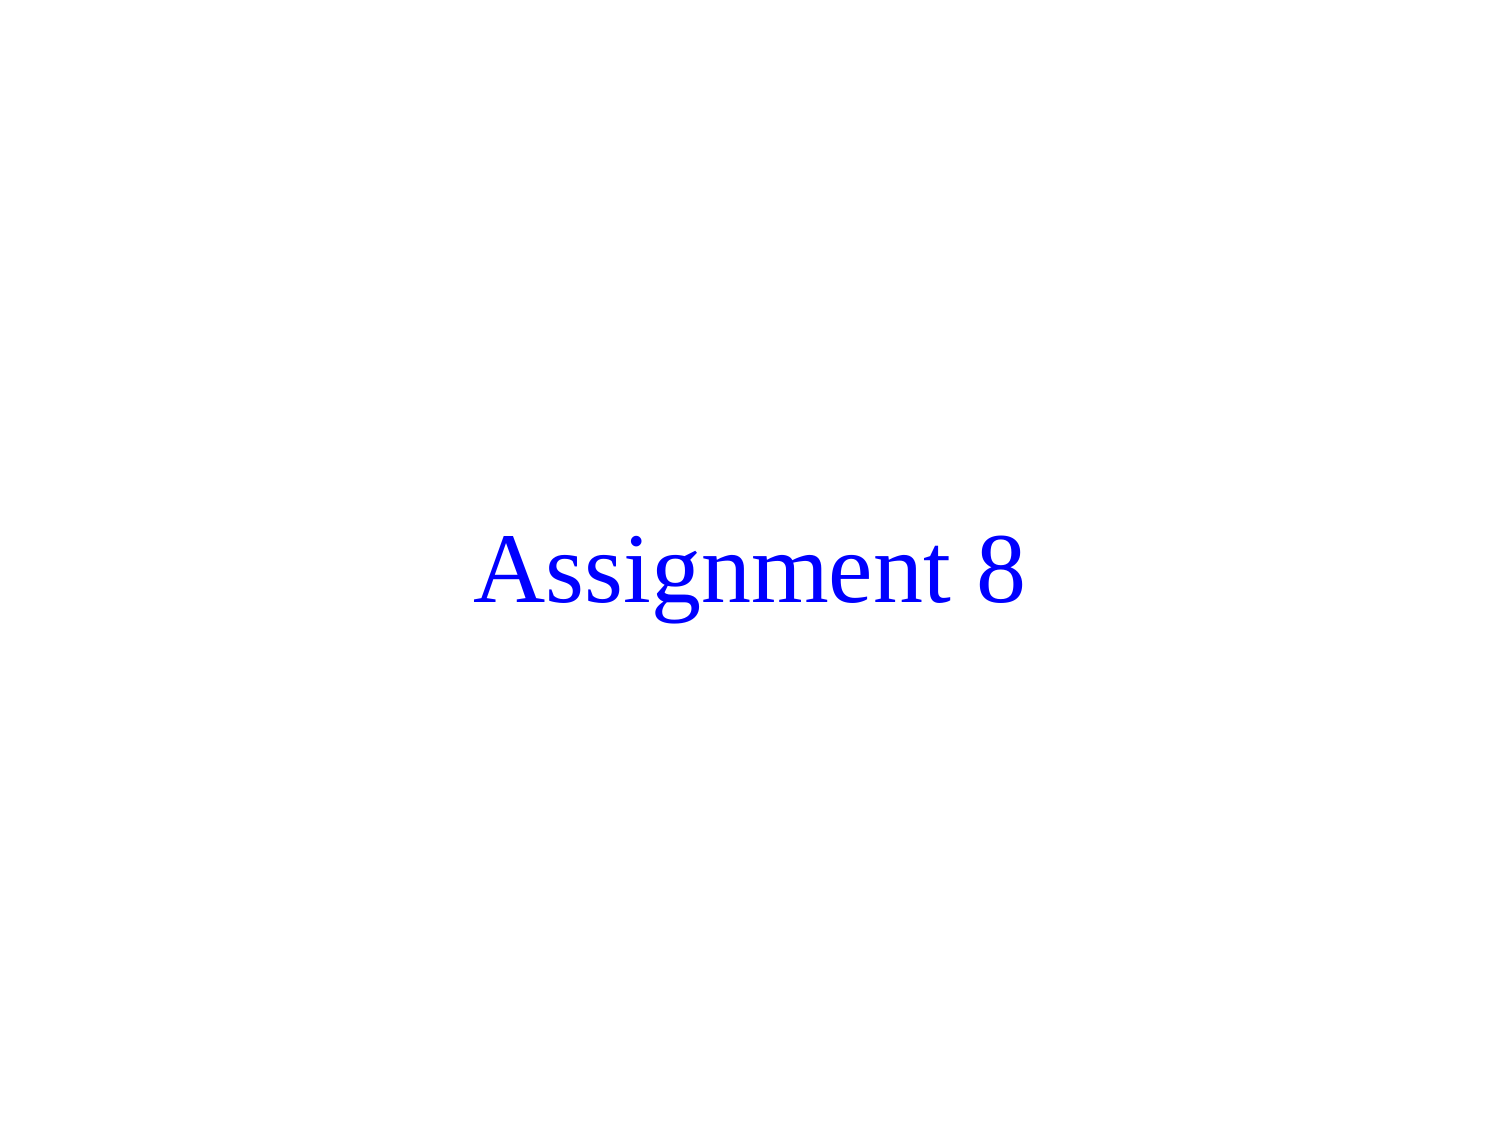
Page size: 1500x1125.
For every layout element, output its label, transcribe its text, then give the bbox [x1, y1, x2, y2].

title Assignment 8 [41, 444, 1459, 681]
